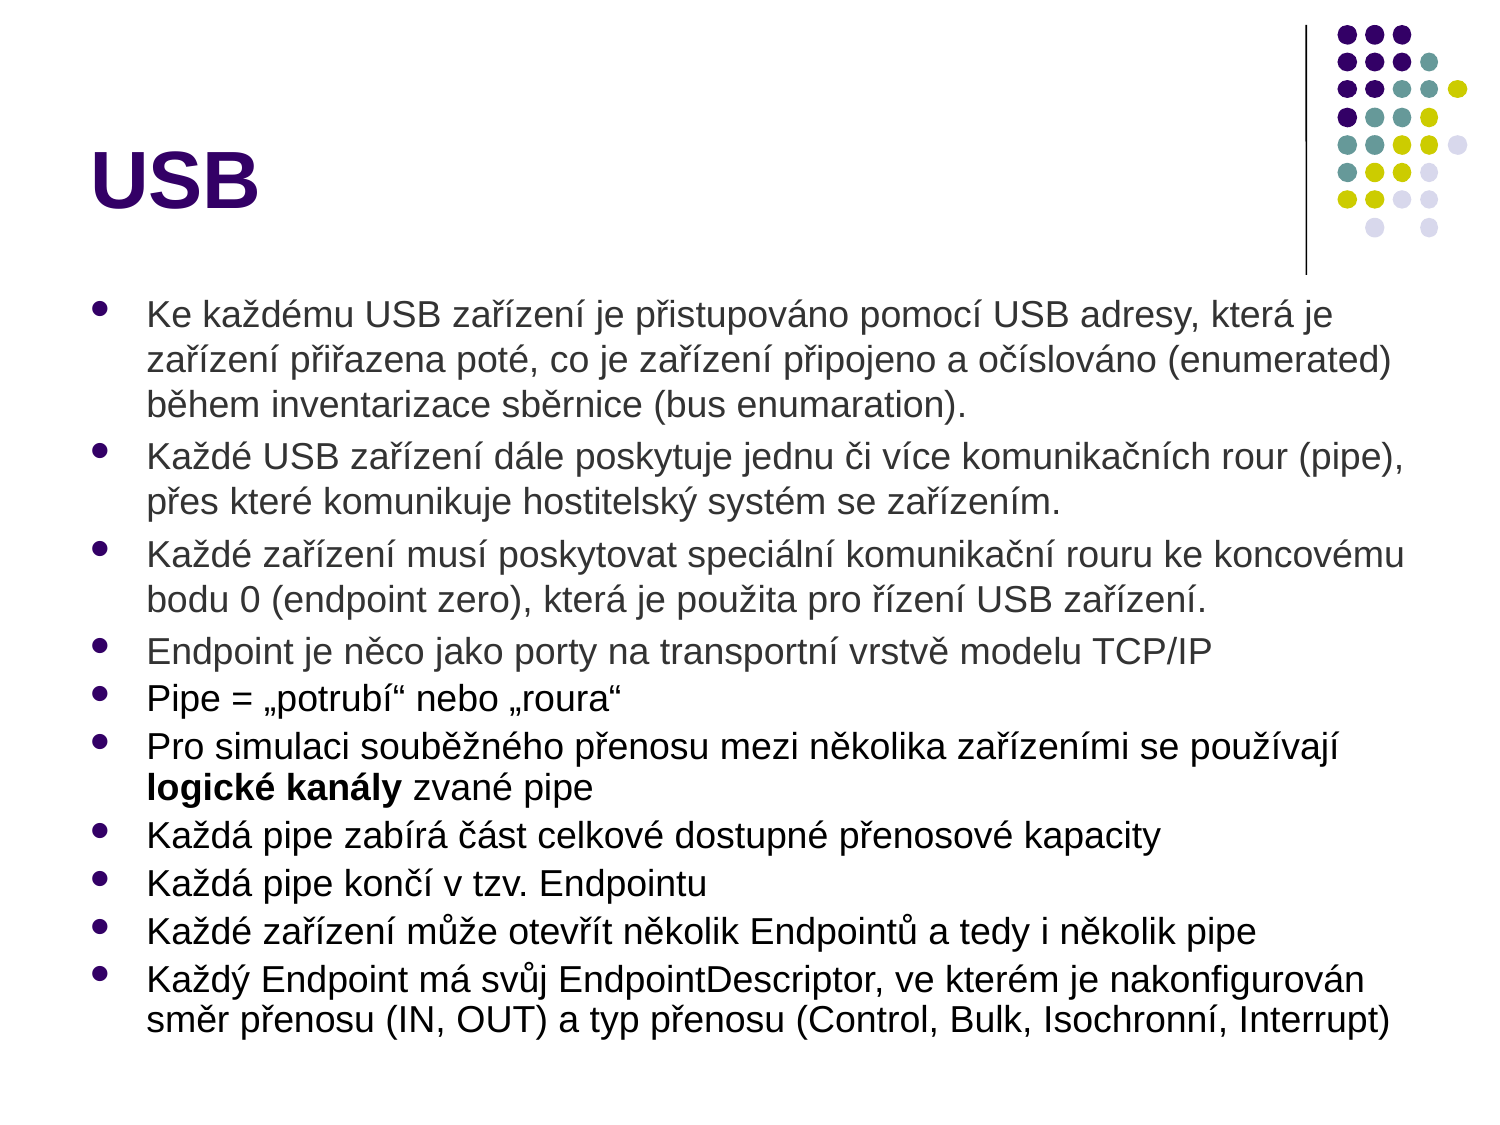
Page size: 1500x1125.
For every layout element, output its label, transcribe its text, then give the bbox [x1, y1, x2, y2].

title USB [75, 20, 1313, 233]
list Ke každému USB zařízení je přistupováno pomocí USB adresy, která je zařízení přiřazena poté, co je zařízení připojeno a očíslováno (enumerated) během inventarizace sběrnice (bus enumaration). Každé USB zařízení dále poskytuje jednu či více komunikačních rour (pipe), přes které komunikuje hostitelský systém se zařízením. Každé zařízení musí poskytovat speciální komunikační rouru ke koncovému bodu 0 (endpoint zero), která je použita pro řízení USB zařízení. Endpoint je něco jako porty na transportní vrstvě modelu TCP/IP Pipe = „potrubí“ nebo „roura“ Pro simulaci souběžného přenosu mezi několika zařízeními se používají logické kanály zvané pipe Každá pipe zabírá část celkové dostupné přenosové kapacity Každá pipe končí v tzv. Endpointu Každé zařízení může otevřít několik Endpointů a tedy i několik pipe Každý Endpoint má svůj EndpointDescriptor, ve kterém je nakonfigurován směr přenosu (IN, OUT) a typ přenosu (Control, Bulk, Isochronní, Interrupt) [75, 282, 1425, 1006]
